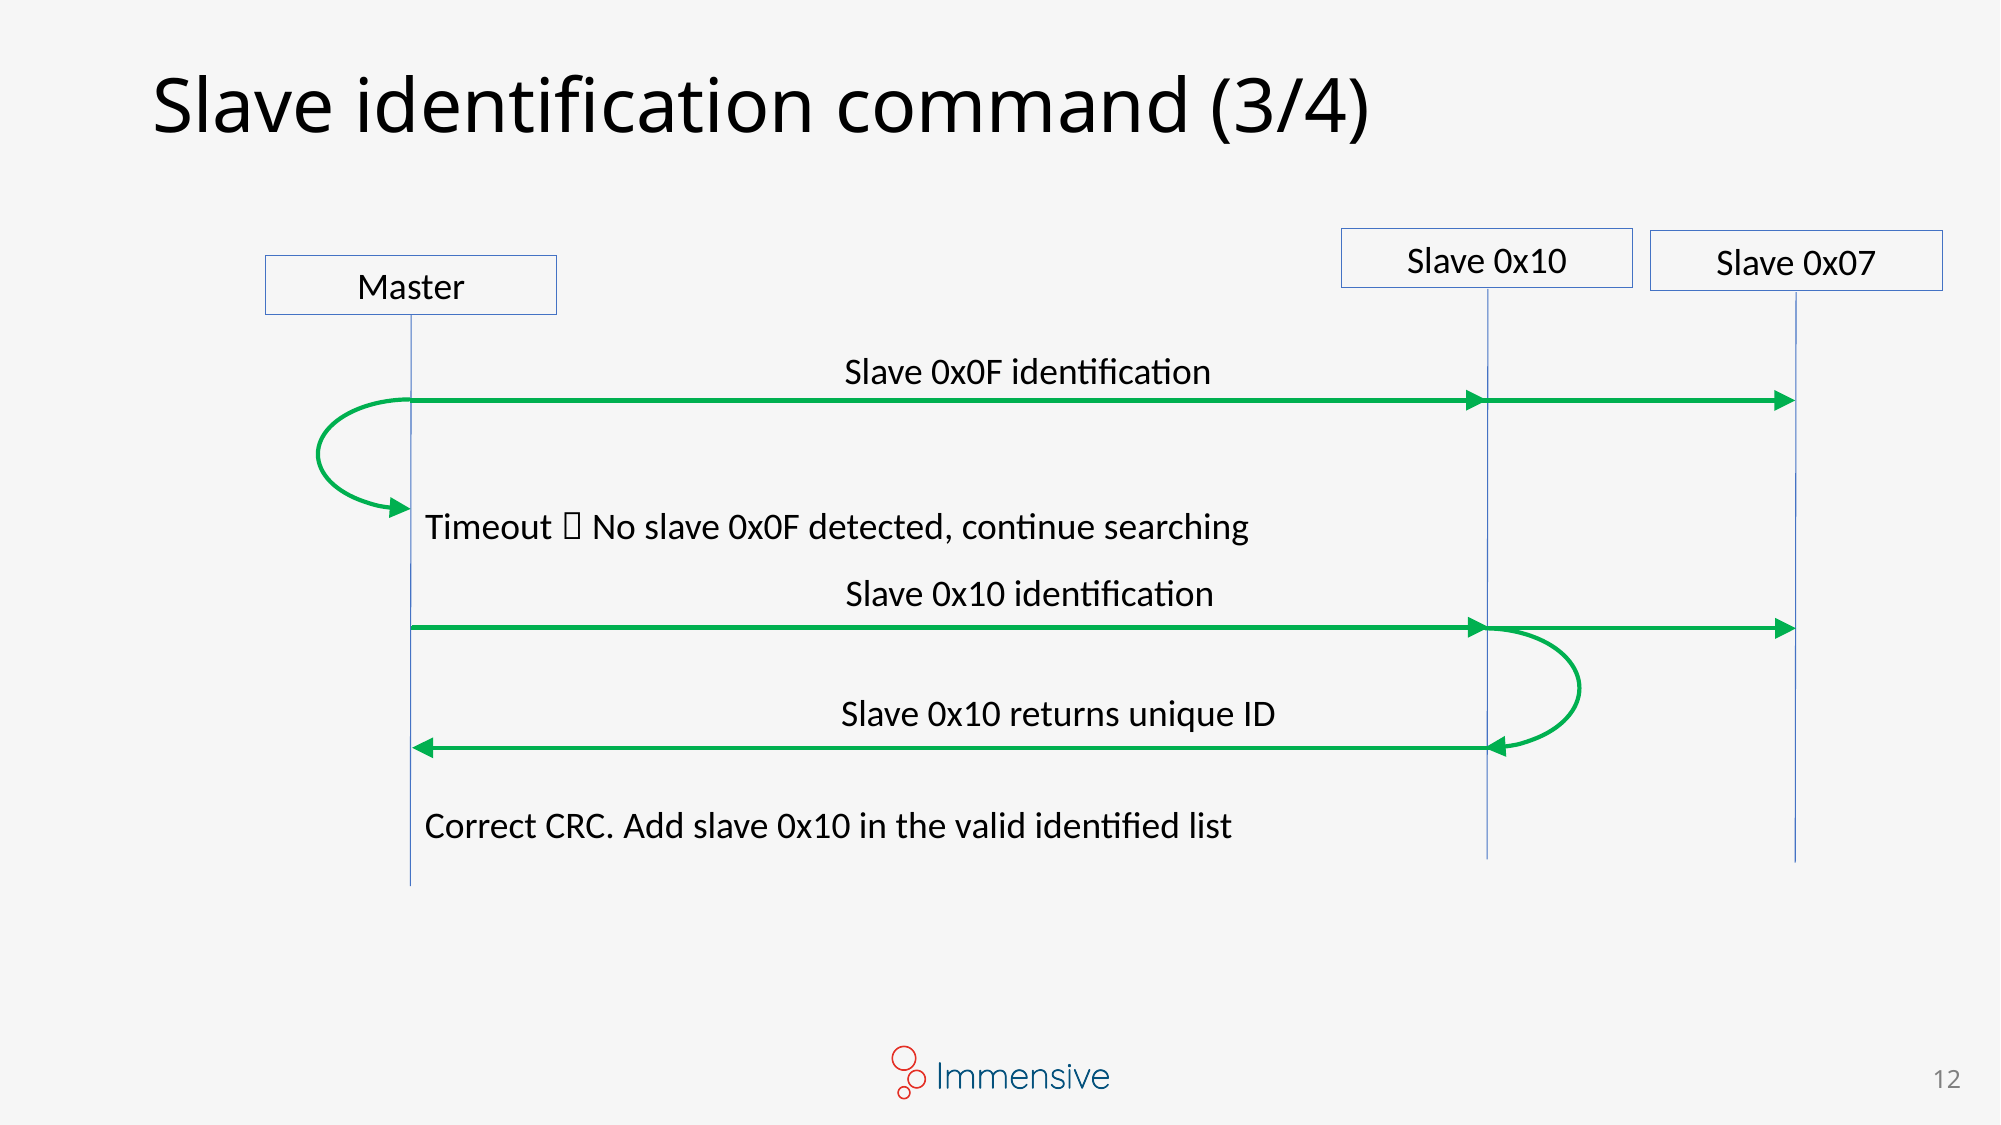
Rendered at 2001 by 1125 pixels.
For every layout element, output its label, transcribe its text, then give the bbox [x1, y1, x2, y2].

text_box Slave 0x10 identification [830, 561, 1230, 621]
text_box Master [265, 255, 557, 315]
picture [880, 1036, 1120, 1109]
slide_number 12 [1525, 1045, 1976, 1106]
title Slave identification command (3/4) [137, 59, 1863, 243]
text_box Slave 0x0F identification [829, 339, 1227, 398]
text_box Slave 0x10 [1341, 228, 1633, 288]
text_box Correct CRC. Add slave 0x10 in the valid identified list [412, 793, 1263, 854]
text_box [317, 398, 410, 518]
text_box Timeout  No slave 0x0F detected, continue searching [412, 494, 1365, 555]
text_box [1488, 630, 1580, 757]
text_box Slave 0x10 returns unique ID [826, 682, 1291, 742]
text_box Slave 0x07 [1650, 230, 1943, 291]
